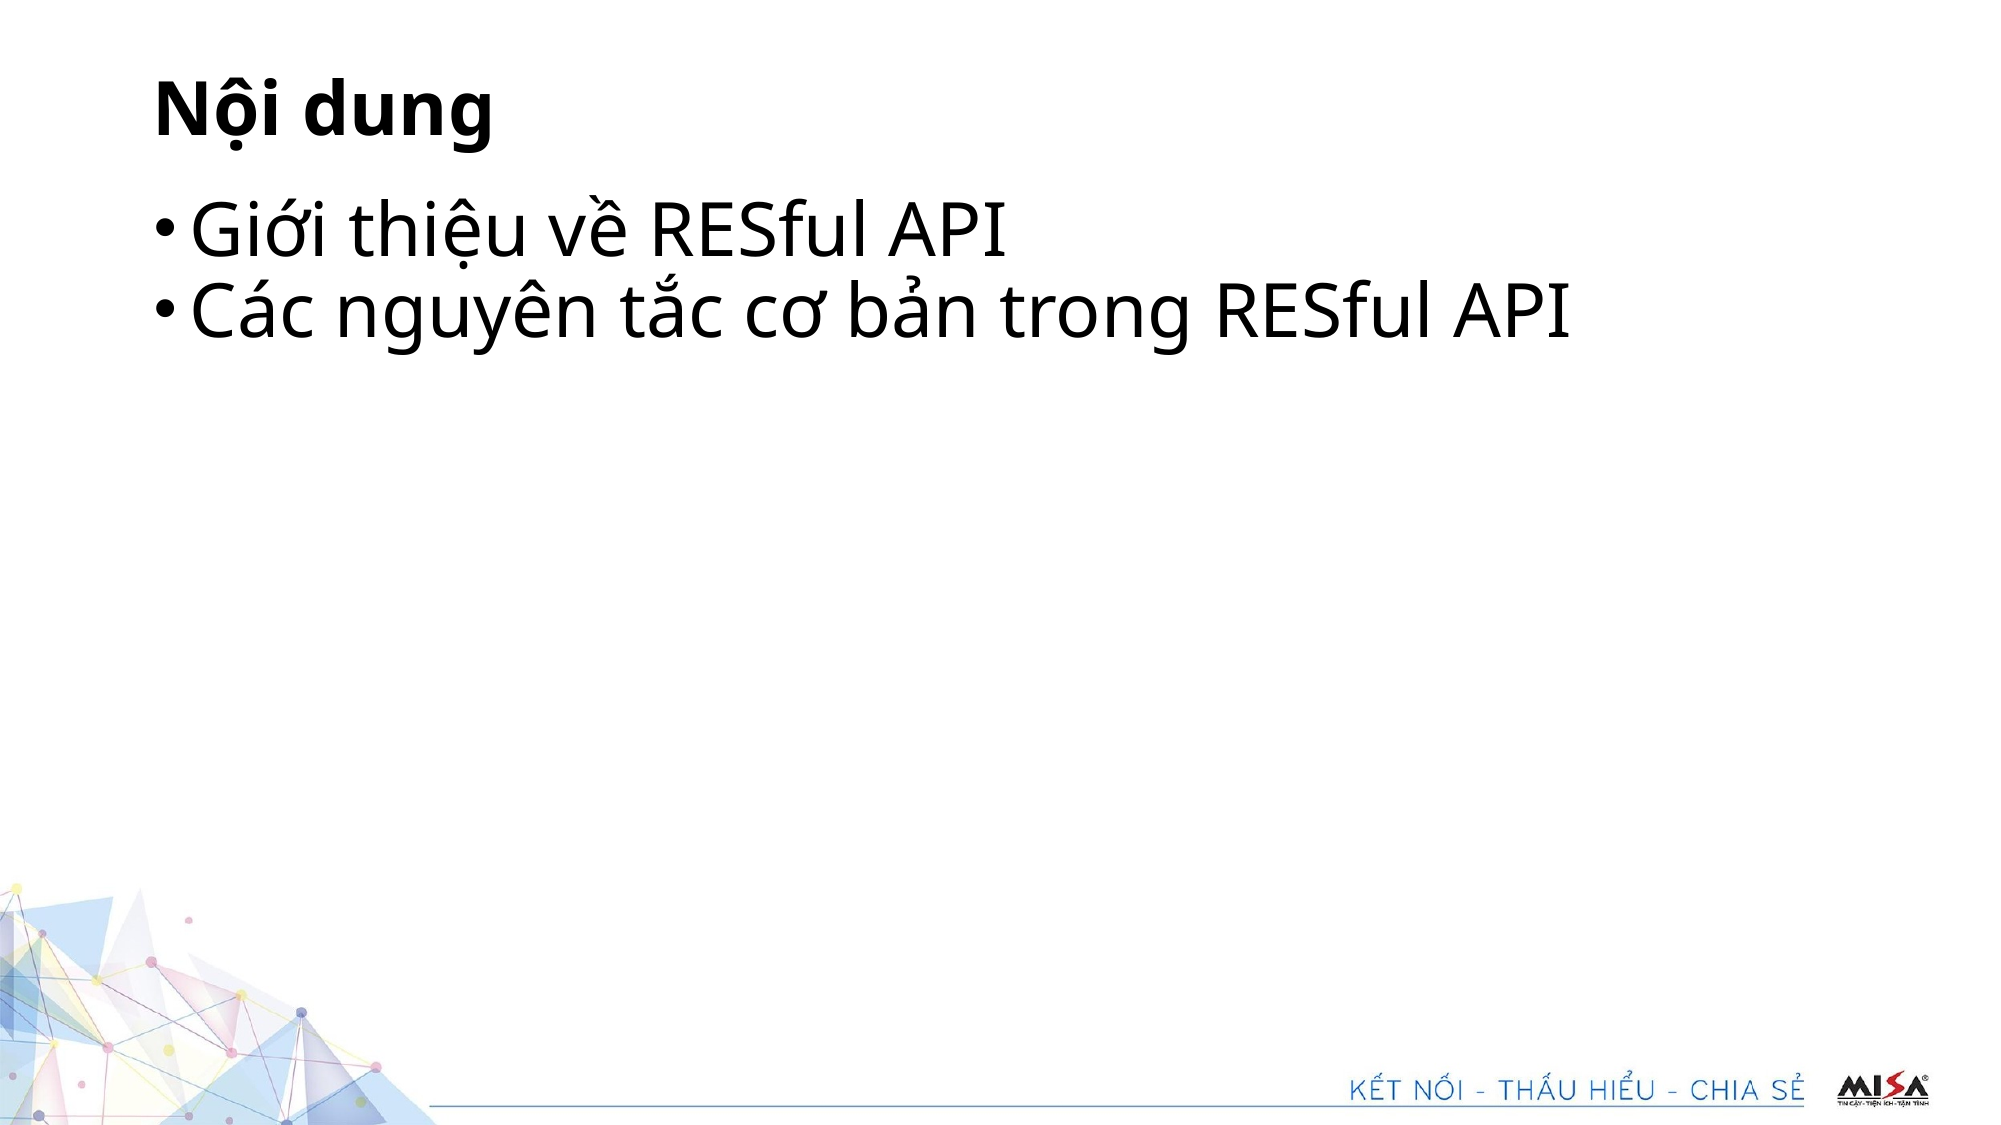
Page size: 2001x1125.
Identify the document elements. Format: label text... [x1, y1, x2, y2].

picture [0, 0, 2001, 1125]
list Giới thiệu về RESful API Các nguyên tắc cơ bản trong RESful API [137, 184, 1863, 987]
title Nội dung [137, 37, 1863, 184]
